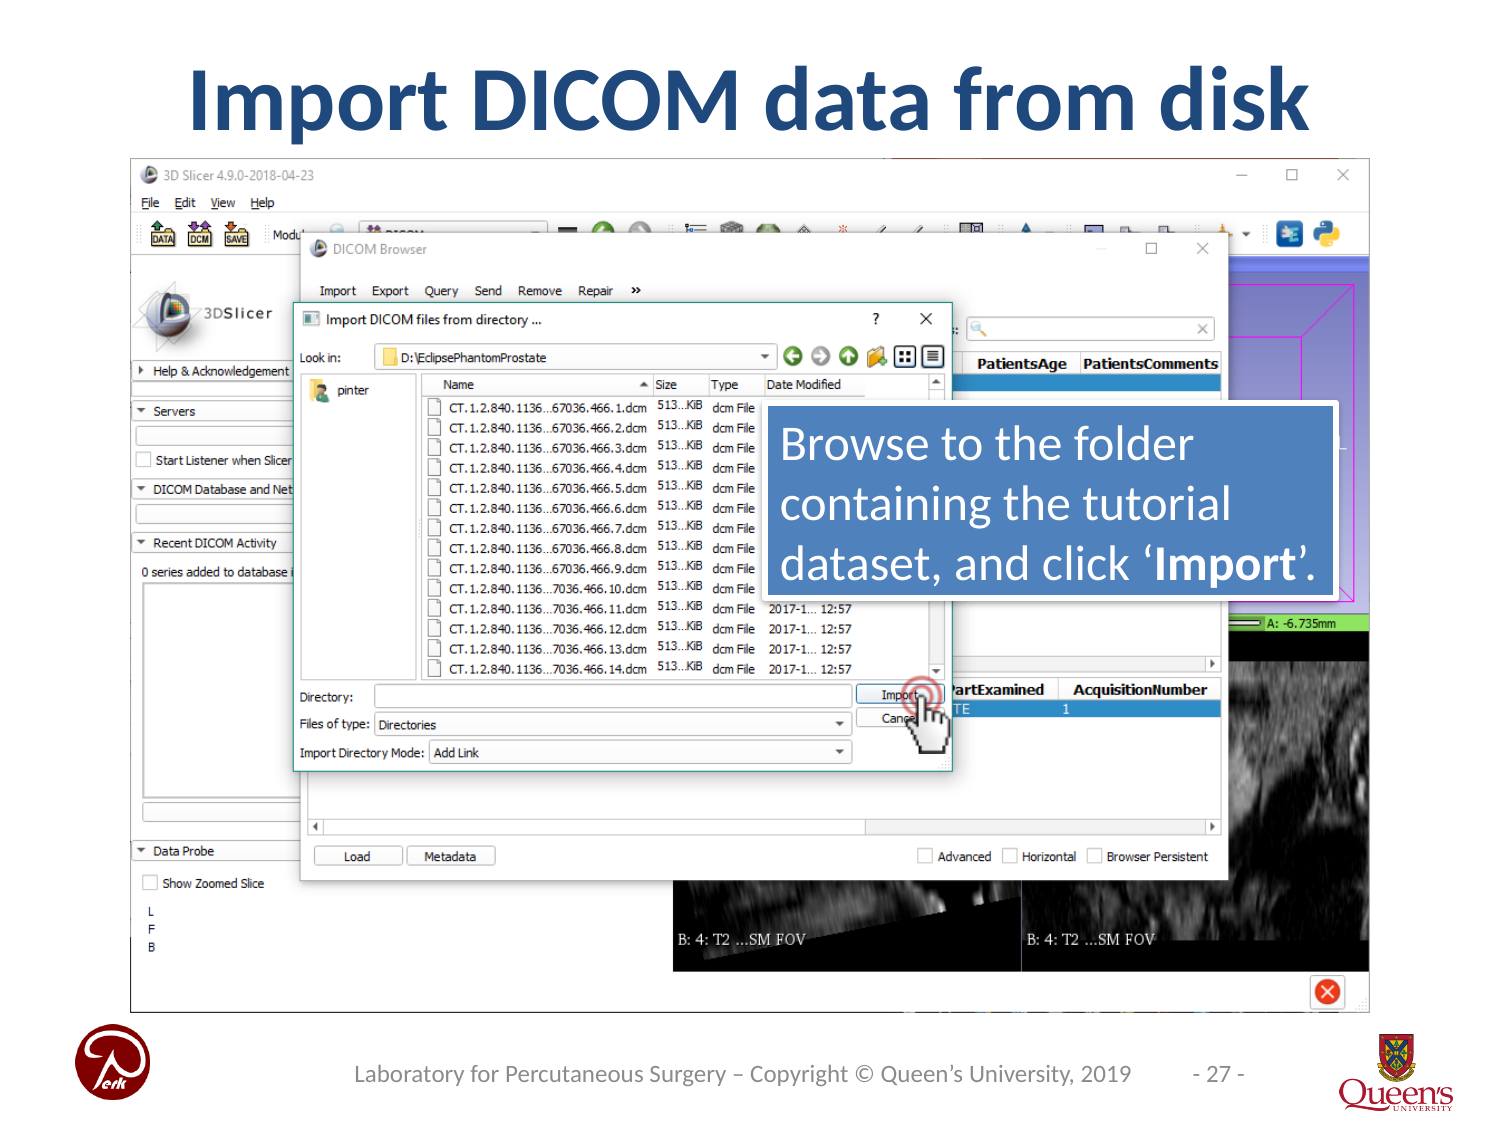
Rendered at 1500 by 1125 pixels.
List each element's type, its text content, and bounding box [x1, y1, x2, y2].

picture [1339, 1034, 1453, 1111]
footer Laboratory for Percutaneous Surgery – Copyright © Queen’s University, 2019 [312, 1042, 1175, 1103]
picture [129, 158, 1370, 1013]
picture [75, 1024, 150, 1100]
slide_number - 27 - [1175, 1042, 1263, 1103]
title Import DICOM data from disk [74, 0, 1426, 188]
